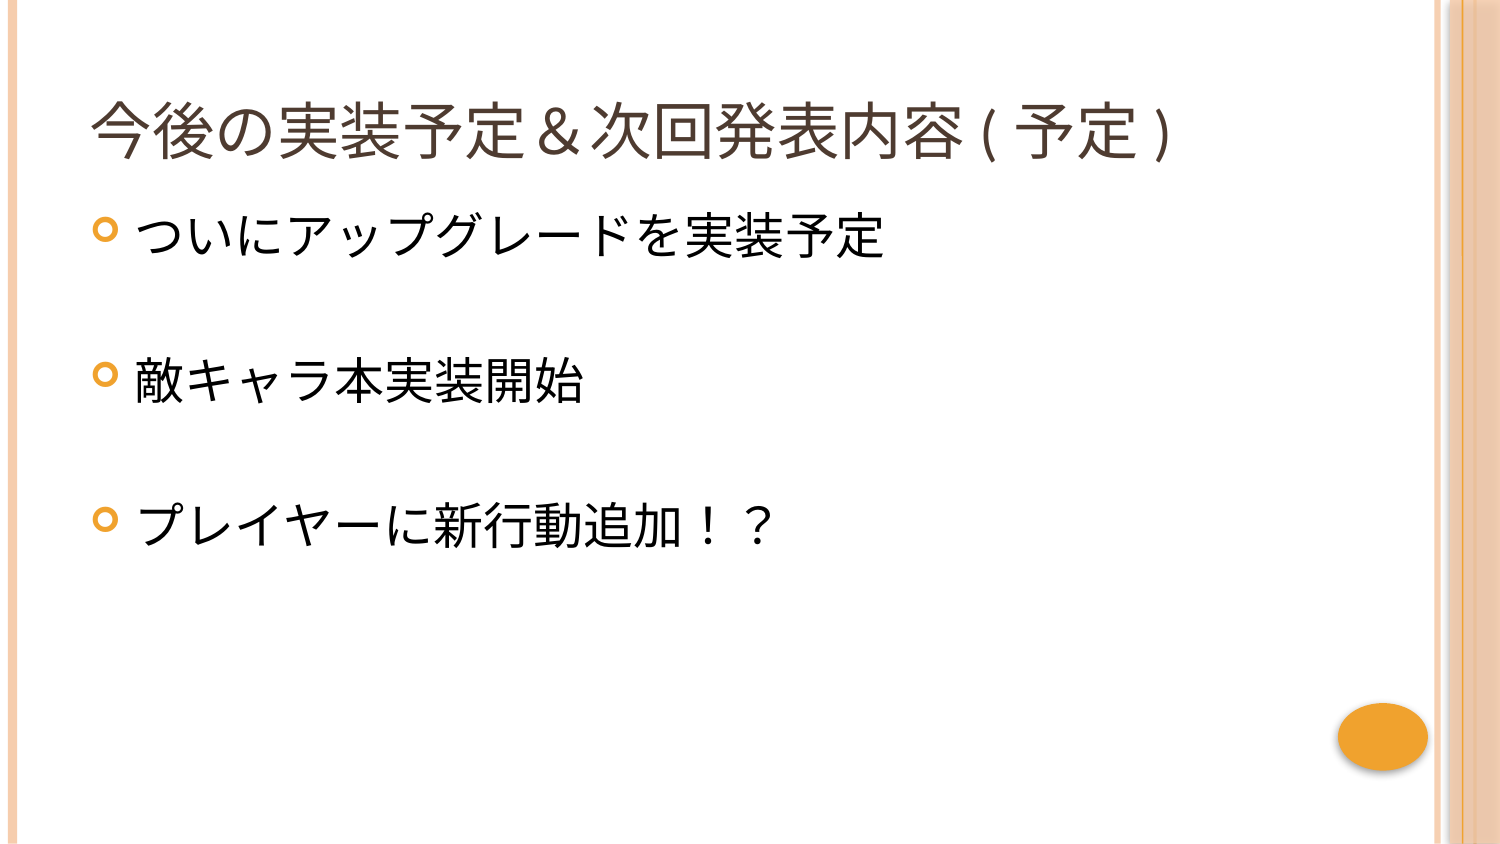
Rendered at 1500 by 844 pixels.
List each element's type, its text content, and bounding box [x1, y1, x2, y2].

list ついにアップグレードを実装予定 敵キャラ本実装開始 プレイヤーに新行動追加！？ [75, 196, 1300, 797]
title 今後の実装予定＆次回発表内容(予定) [75, 33, 1300, 175]
